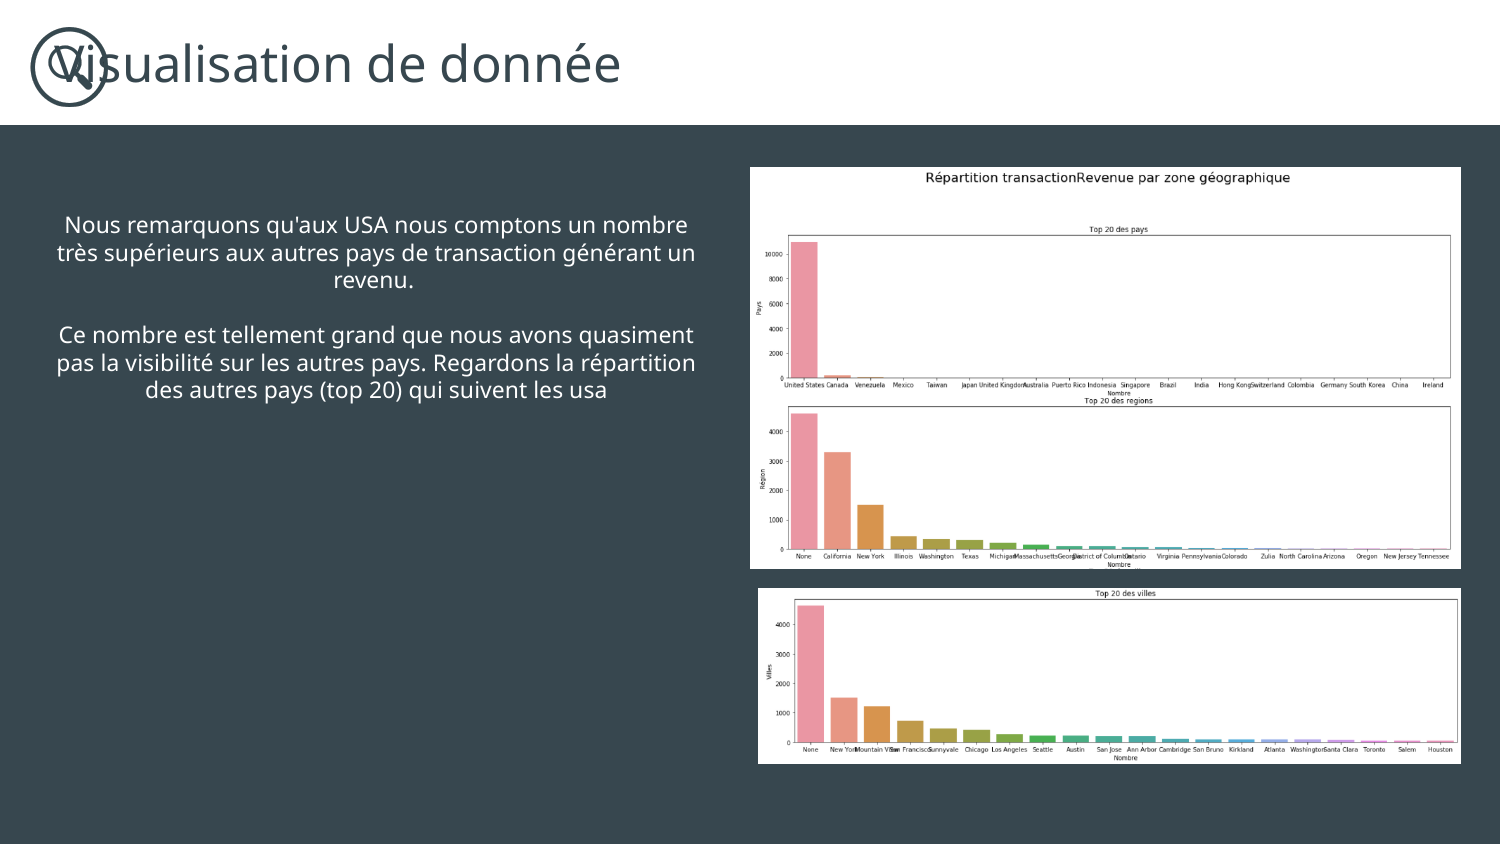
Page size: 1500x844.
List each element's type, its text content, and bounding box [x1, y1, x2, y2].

picture [758, 588, 1461, 764]
title Visualisation de donnée [6, 7, 670, 117]
text_box Nous remarquons qu'aux USA nous comptons un nombre très supérieurs aux autres pays de transaction générant un revenu. Ce nombre est tellement grand que nous avons quasiment pas la visibilité sur les autres pays. Regardons la répartition des autres pays (top 20) qui suivent les usa [30, 196, 723, 419]
text_box [0, 0, 1500, 125]
picture [30, 27, 108, 107]
picture [749, 167, 1461, 569]
